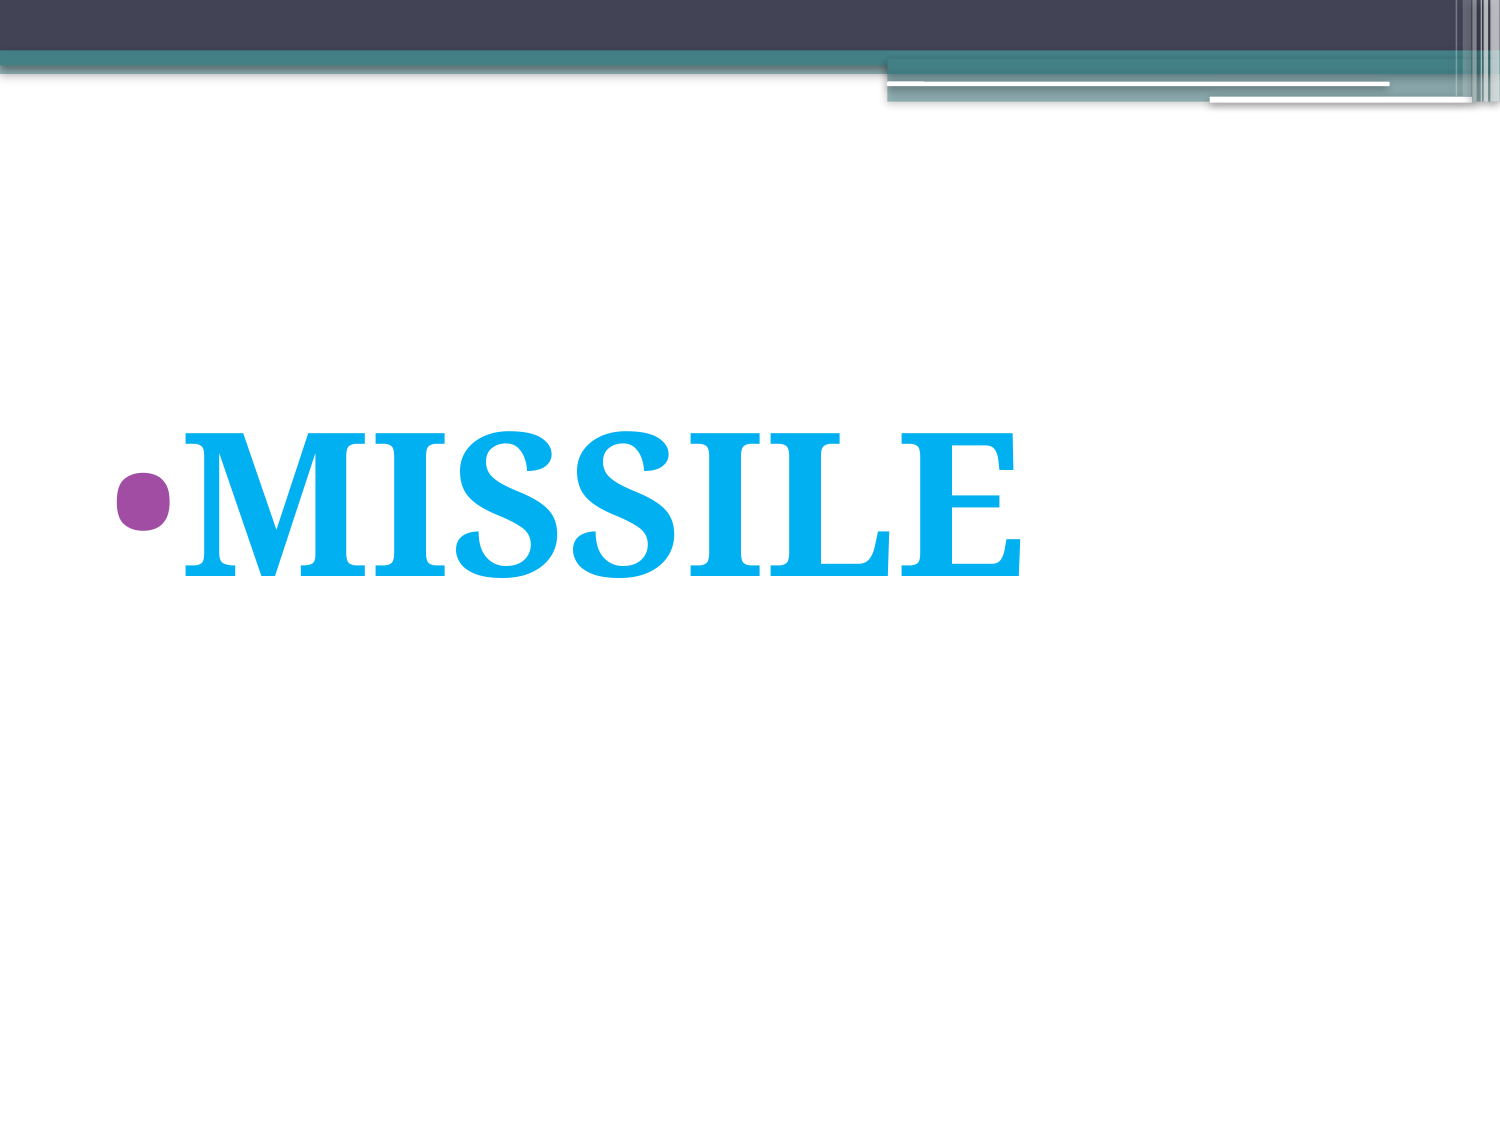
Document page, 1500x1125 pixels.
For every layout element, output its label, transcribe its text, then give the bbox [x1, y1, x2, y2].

list MISSILE [75, 368, 1425, 1079]
